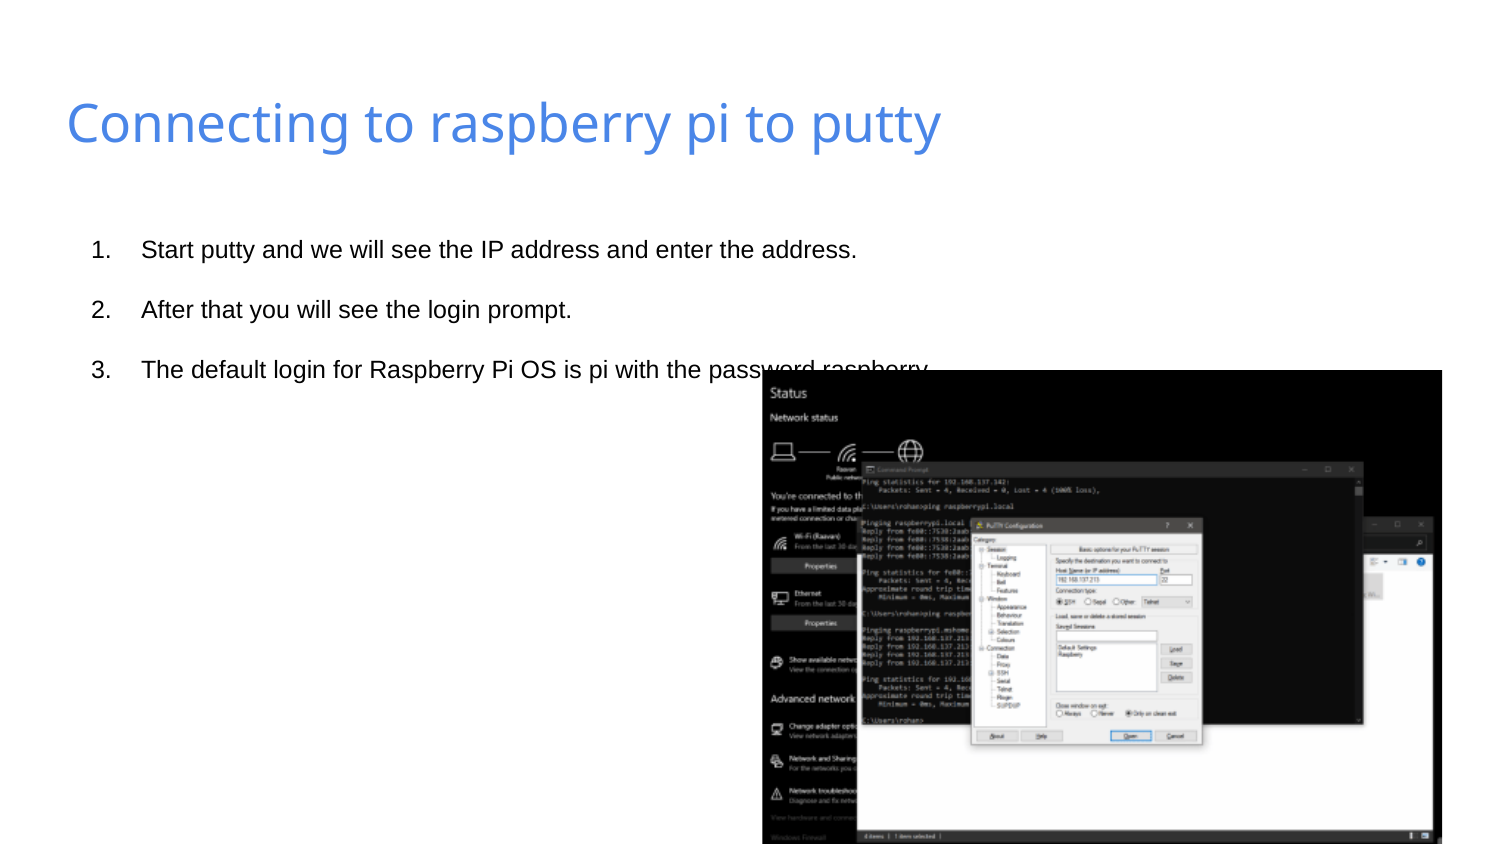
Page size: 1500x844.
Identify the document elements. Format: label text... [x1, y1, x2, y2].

title Connecting to raspberry pi to putty [51, 74, 1449, 169]
picture [762, 369, 1443, 844]
list Start putty and we will see the IP address and enter the address. After that you will see the login prompt. The default login for Raspberry Pi OS is pi with the password raspberry [51, 189, 1449, 750]
